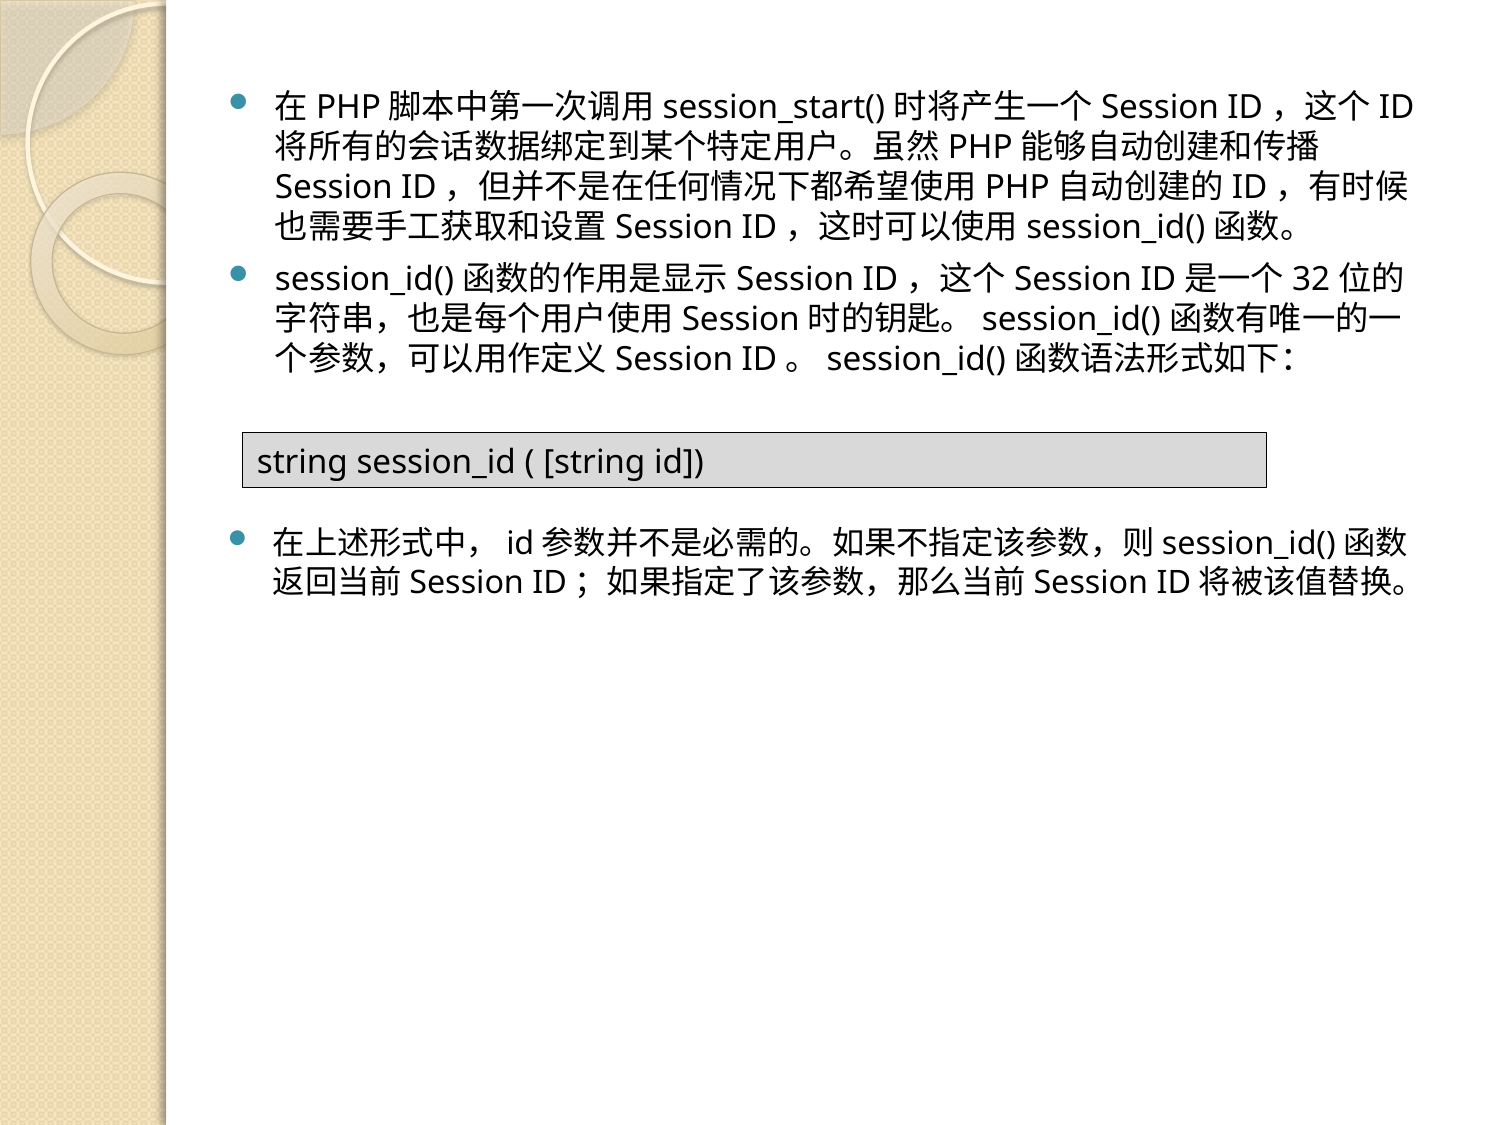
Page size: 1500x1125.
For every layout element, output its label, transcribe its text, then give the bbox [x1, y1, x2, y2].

list 在PHP脚本中第一次调用session_start()时将产生一个Session ID，这个ID将所有的会话数据绑定到某个特定用户。虽然PHP能够自动创建和传播Session ID，但并不是在任何情况下都希望使用PHP自动创建的ID，有时候也需要手工获取和设置Session ID，这时可以使用session_id()函数。 session_id()函数的作用是显示Session ID，这个Session ID是一个32位的字符串，也是每个用户使用Session时的钥匙。session_id()函数有唯一的一个参数，可以用作定义Session ID。session_id()函数语法形式如下： [200, 78, 1431, 398]
text_box 在上述形式中，id参数并不是必需的。如果不指定该参数，则session_id()函数返回当前Session ID；如果指定了该参数，那么当前Session ID将被该值替换。 [200, 515, 1430, 646]
text_box string session_id ( [string id]) [242, 432, 1267, 488]
